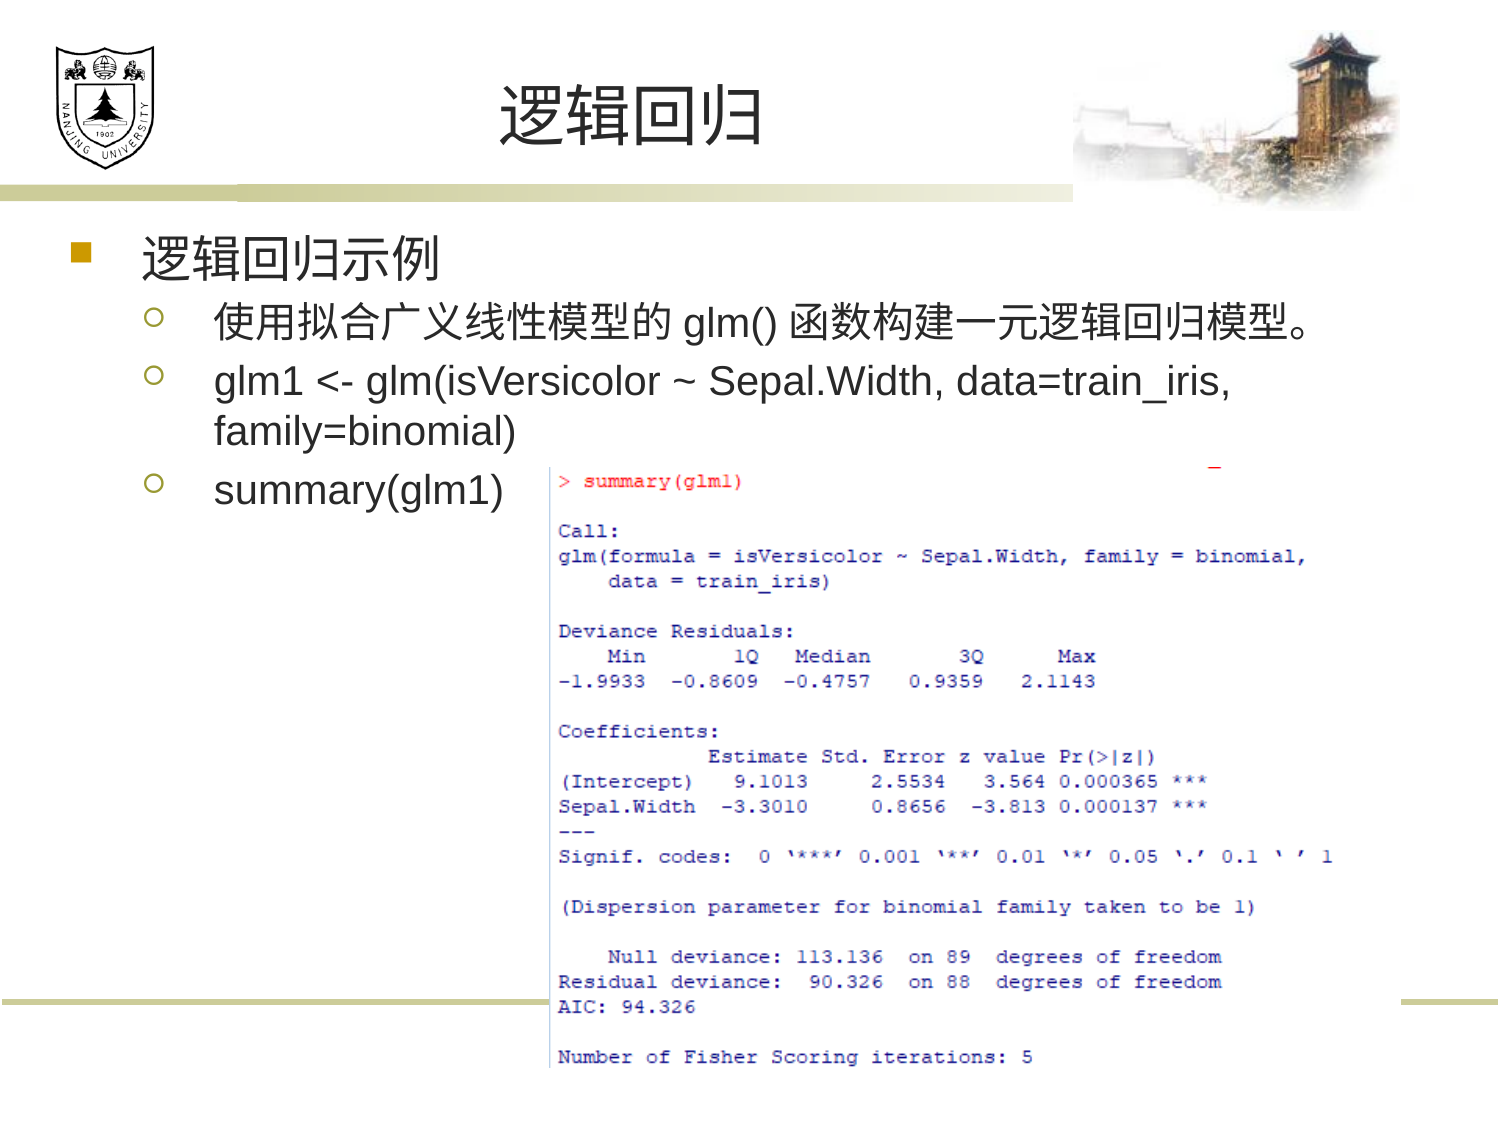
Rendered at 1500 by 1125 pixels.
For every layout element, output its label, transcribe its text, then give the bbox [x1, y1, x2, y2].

picture [1073, 30, 1400, 211]
title 逻辑回归 [171, 66, 1093, 161]
picture [50, 42, 160, 173]
picture [2, 467, 1498, 1069]
list 逻辑回归示例 使用拟合广义线性模型的glm()函数构建一元逻辑回归模型。 glm1 <- glm(isVersicolor ~ Sepal.Width, data=train_iris, family=binomial) summary(glm1) [53, 220, 1459, 965]
